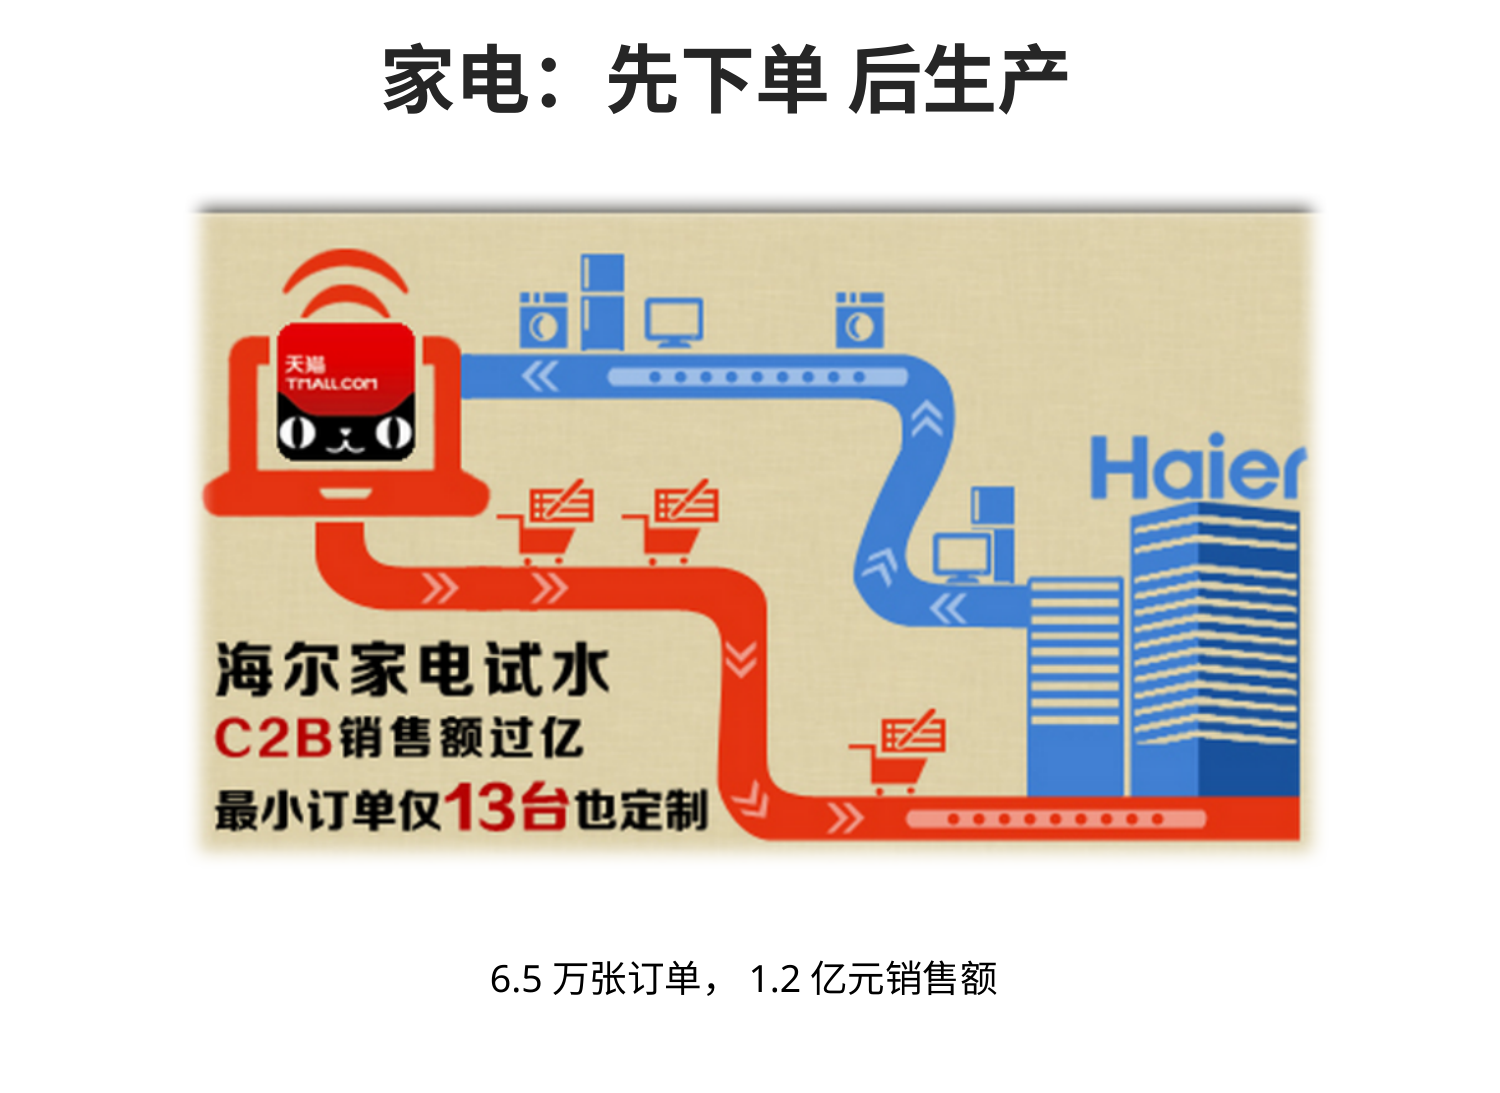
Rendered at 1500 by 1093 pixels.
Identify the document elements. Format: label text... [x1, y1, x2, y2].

title 家电：先下单 后生产 [88, 19, 1365, 136]
picture [182, 191, 1329, 869]
text_box 6.5万张订单，1.2亿元销售额 [265, 947, 1223, 1008]
